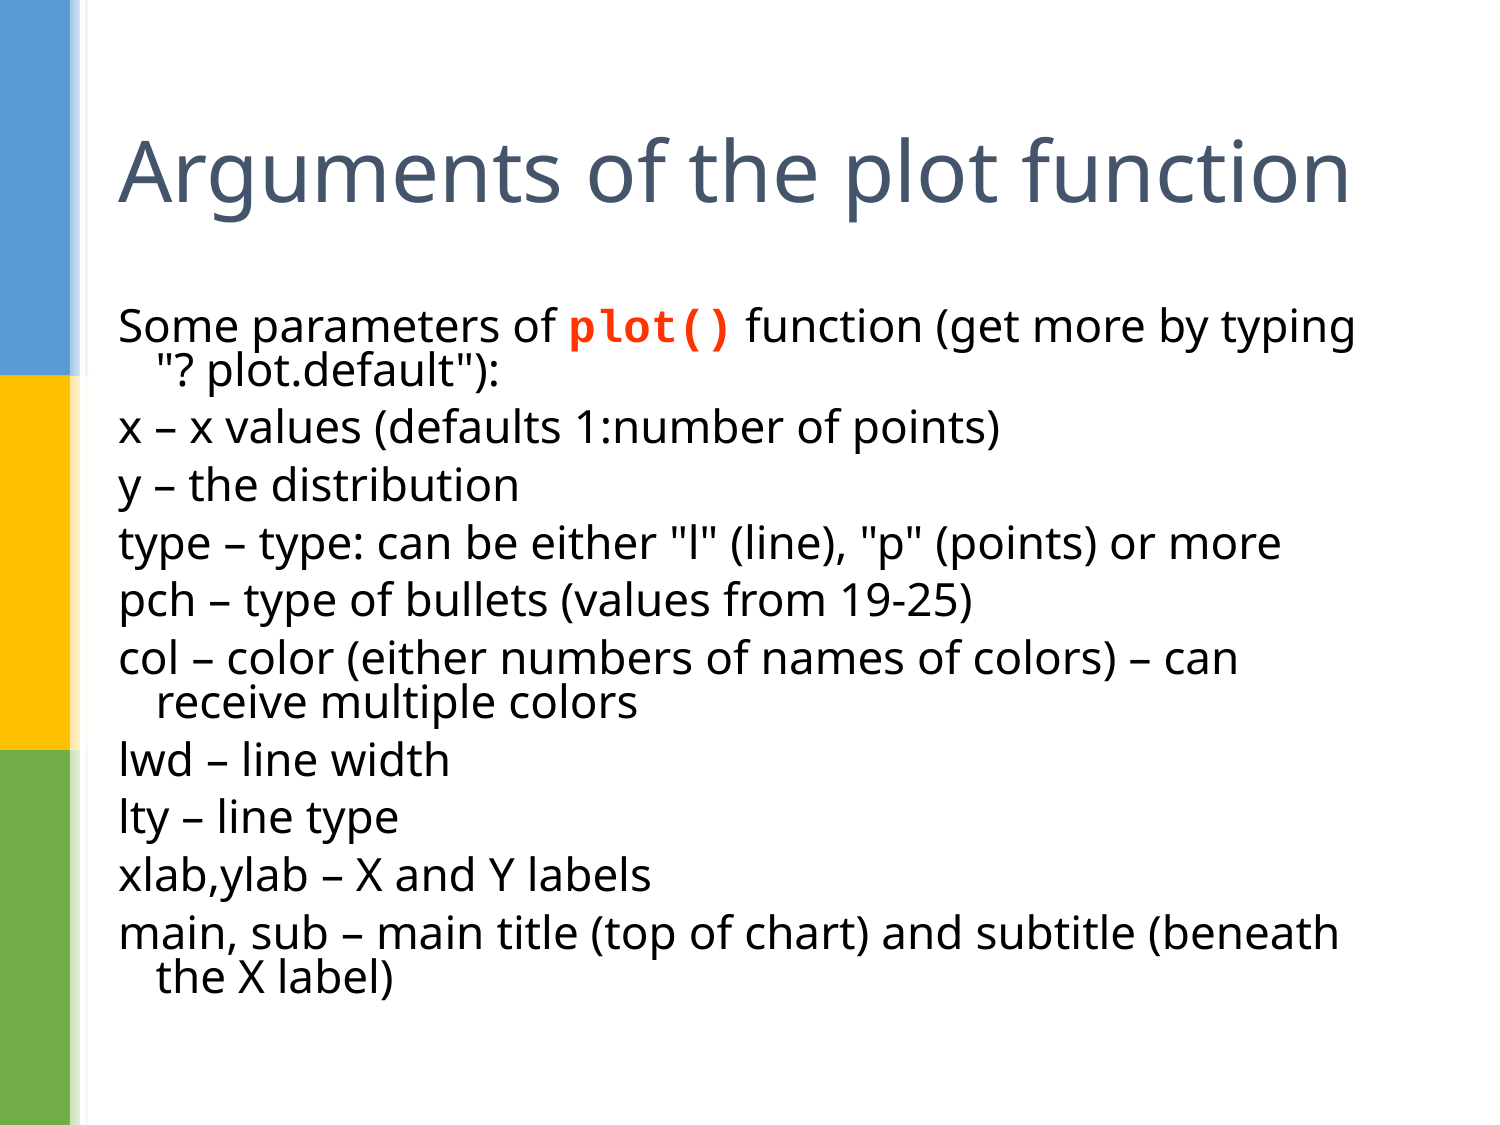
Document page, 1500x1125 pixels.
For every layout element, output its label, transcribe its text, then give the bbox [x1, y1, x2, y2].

list Some parameters of plot() function (get more by typing "? plot.default"): x – x values (defaults 1:number of points) y – the distribution type – type: can be either "l" (line), "p" (points) or more pch – type of bullets (values from 19-25) col – color (either numbers of names of colors) – can receive multiple colors lwd – line width lty – line type xlab,ylab – X and Y labels main, sub – main title (top of chart) and subtitle (beneath the X label) [103, 299, 1397, 1014]
title Arguments of the plot function [103, 59, 1397, 278]
